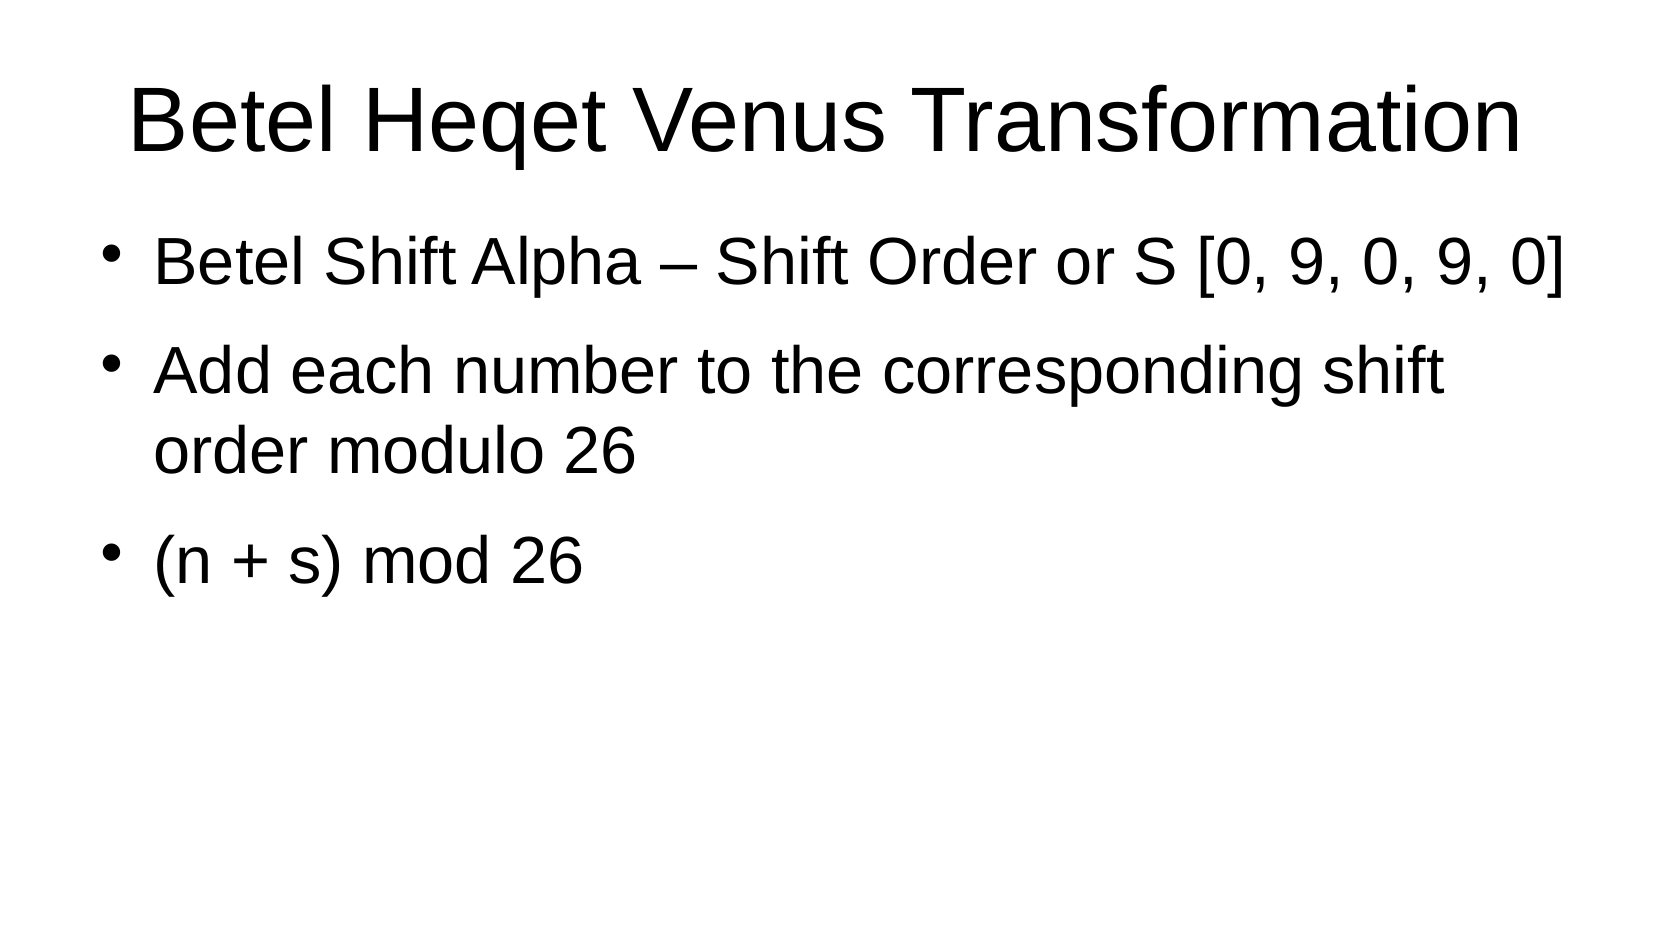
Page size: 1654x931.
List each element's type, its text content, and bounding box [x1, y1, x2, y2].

text_box Betel Shift Alpha – Shift Order or S [0, 9, 0, 9, 0] Add each number to the corresponding shift order modulo 26 (n + s) mod 26 [82, 217, 1571, 757]
text_box Betel Heqet Venus Transformation [82, 59, 1571, 170]
